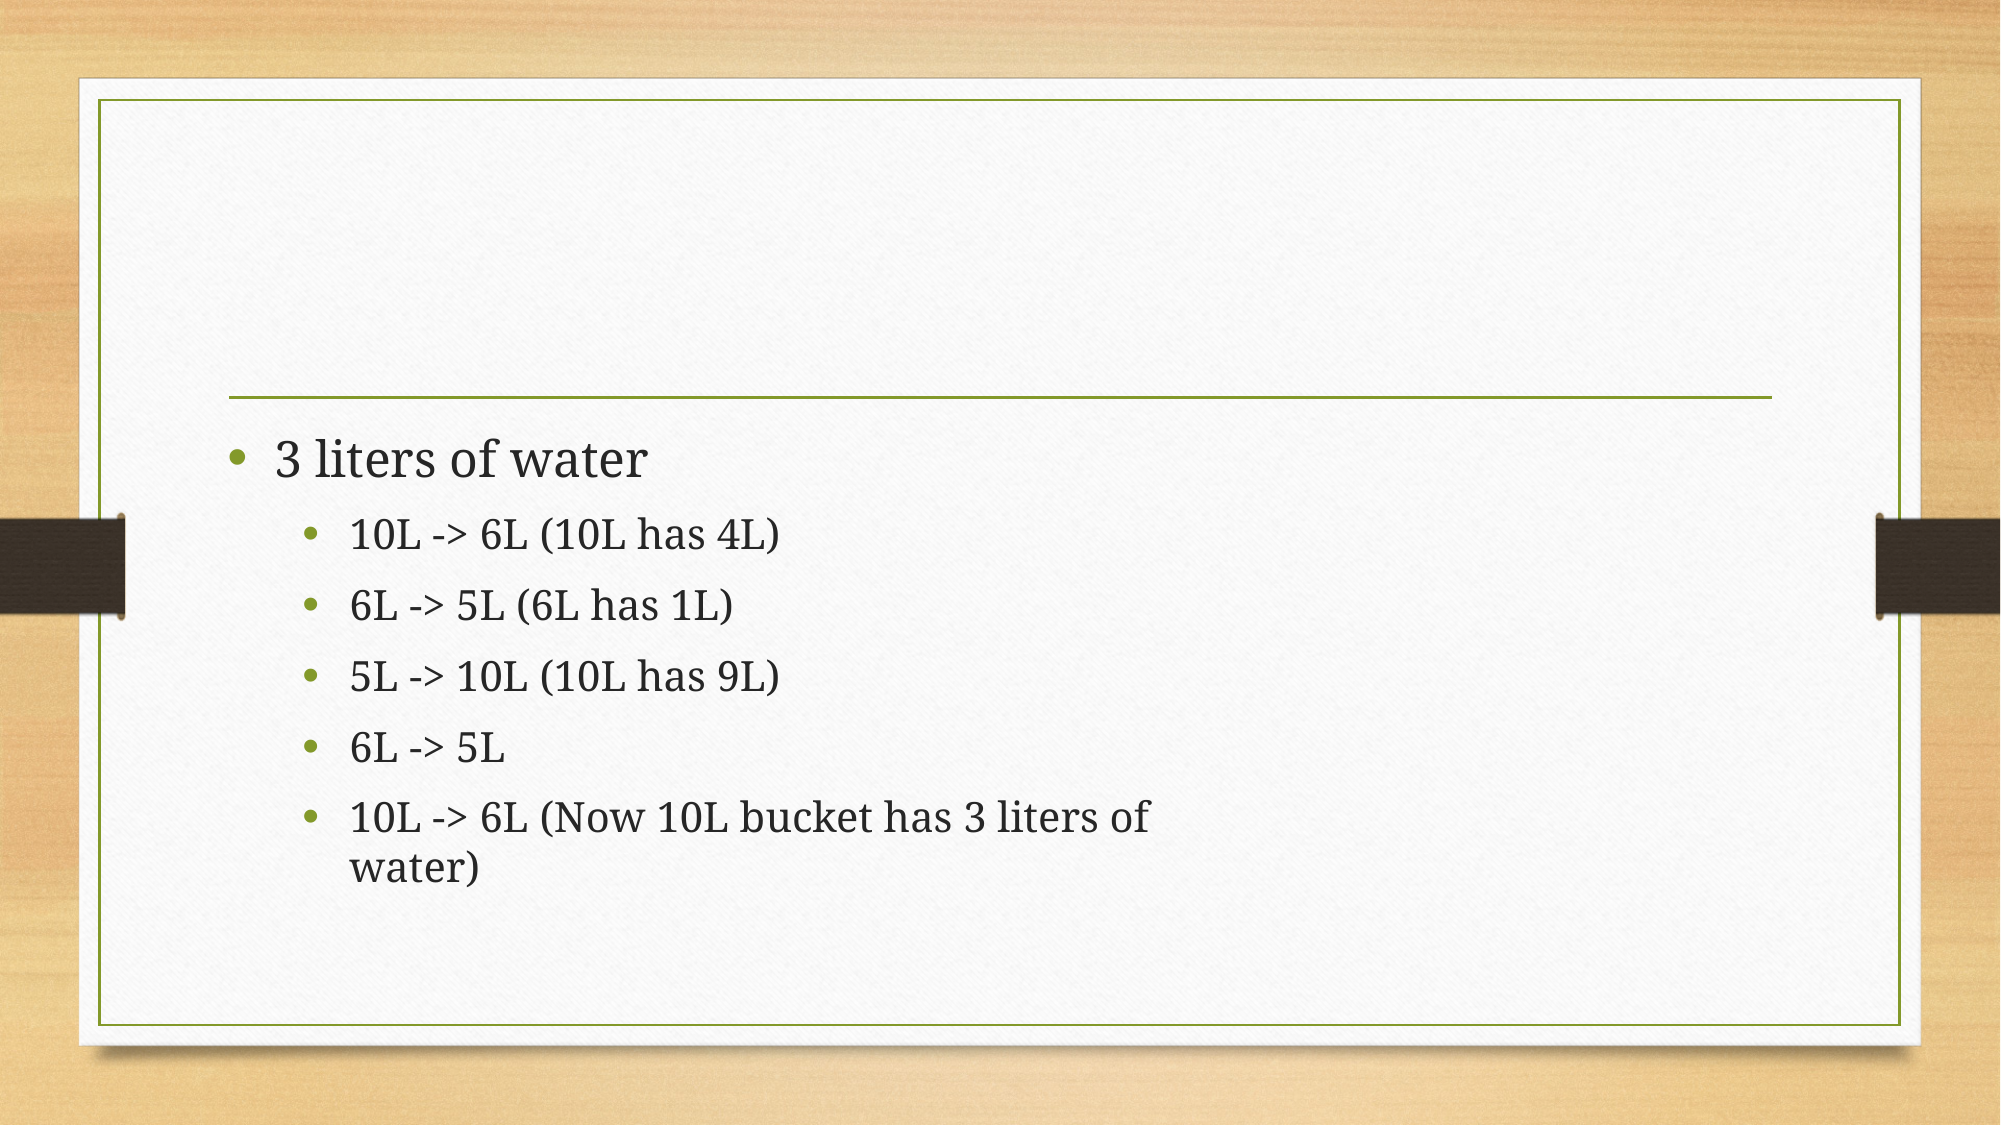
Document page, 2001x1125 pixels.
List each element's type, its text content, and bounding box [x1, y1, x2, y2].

list 3 liters of water 10L -> 6L (10L has 4L) 6L -> 5L (6L has 1L) 5L -> 10L (10L has 9L) 6L -> 5L 10L -> 6L (Now 10L bucket has 3 liters of water) [212, 419, 1192, 964]
picture [0, 0, 2001, 1125]
